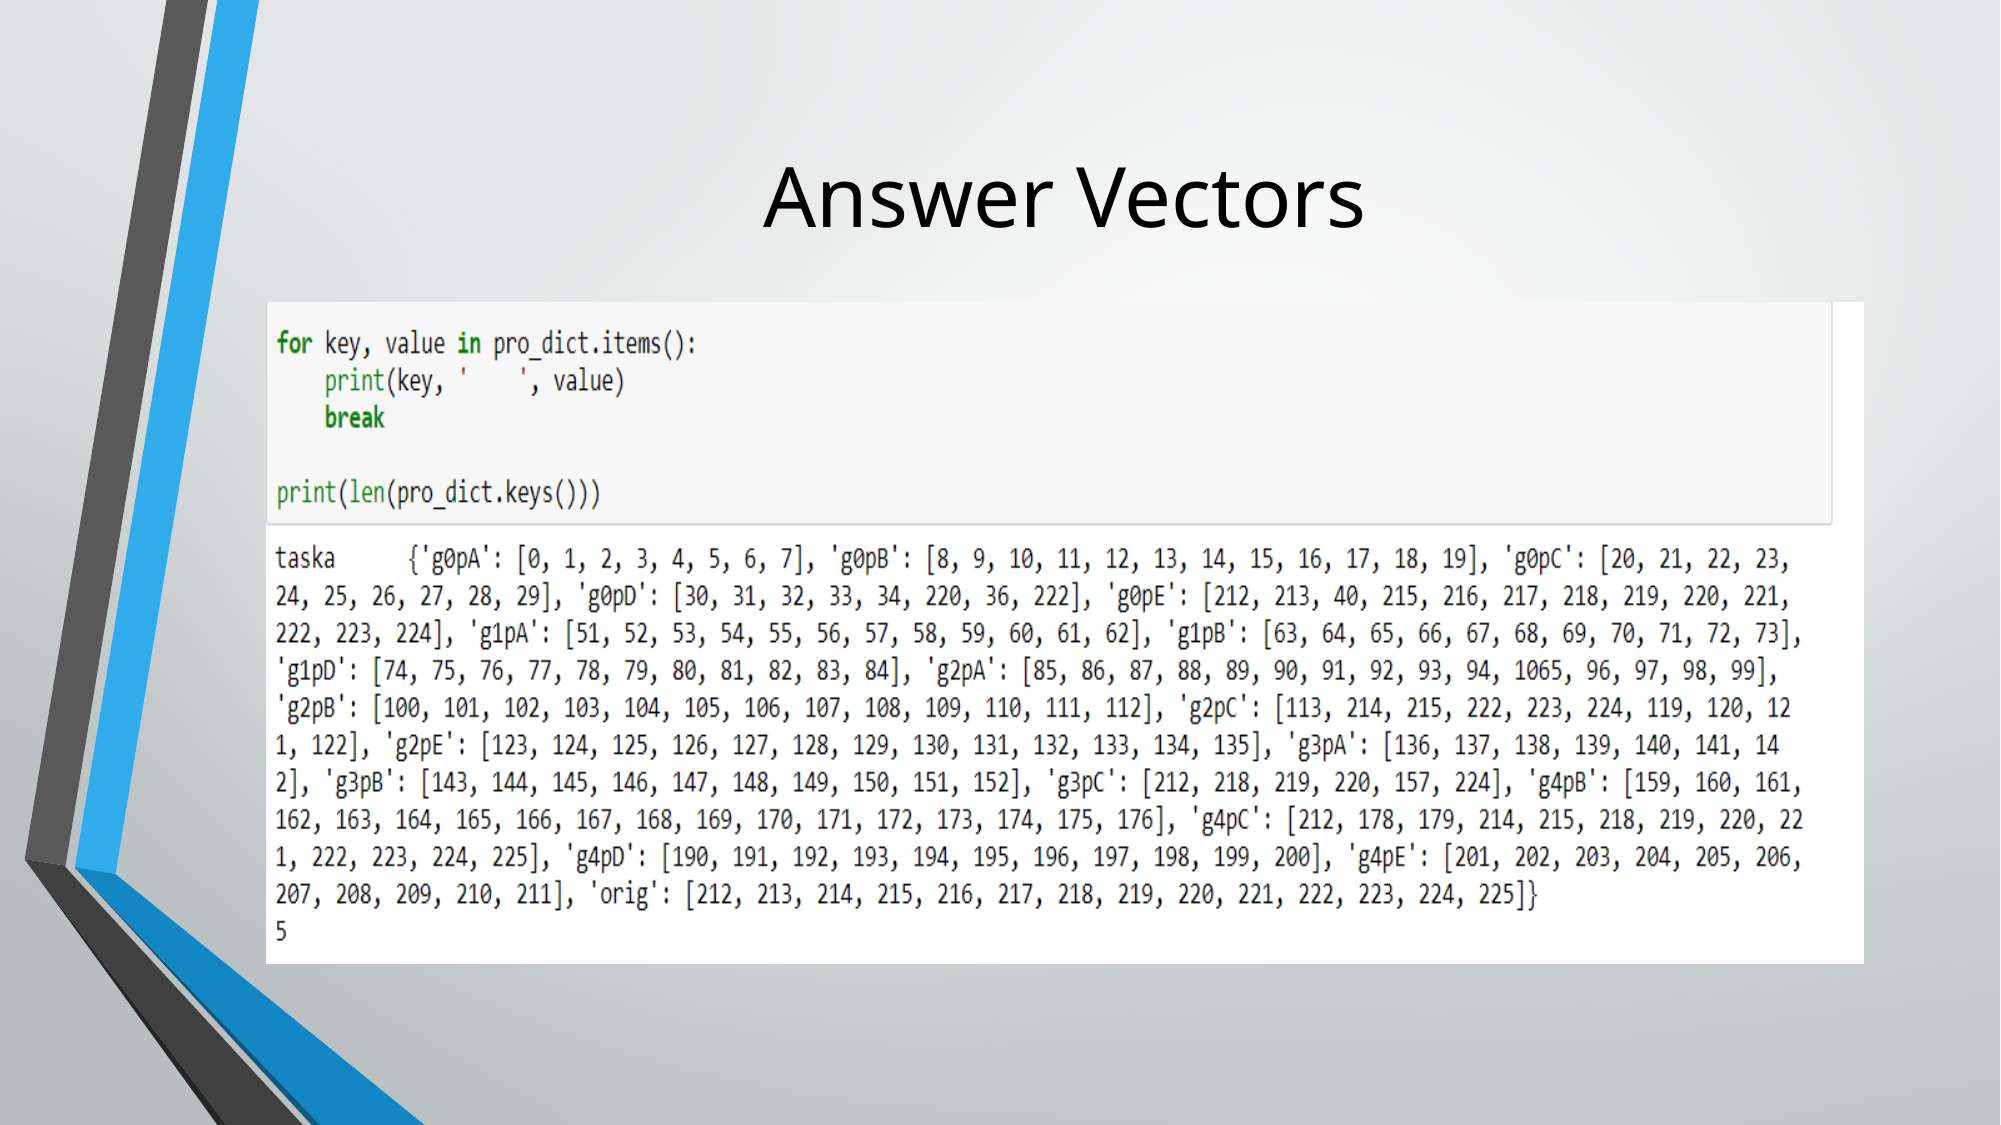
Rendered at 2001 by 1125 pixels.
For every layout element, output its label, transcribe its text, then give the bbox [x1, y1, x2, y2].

title Answer Vectors [243, 112, 1887, 276]
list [266, 302, 1865, 964]
